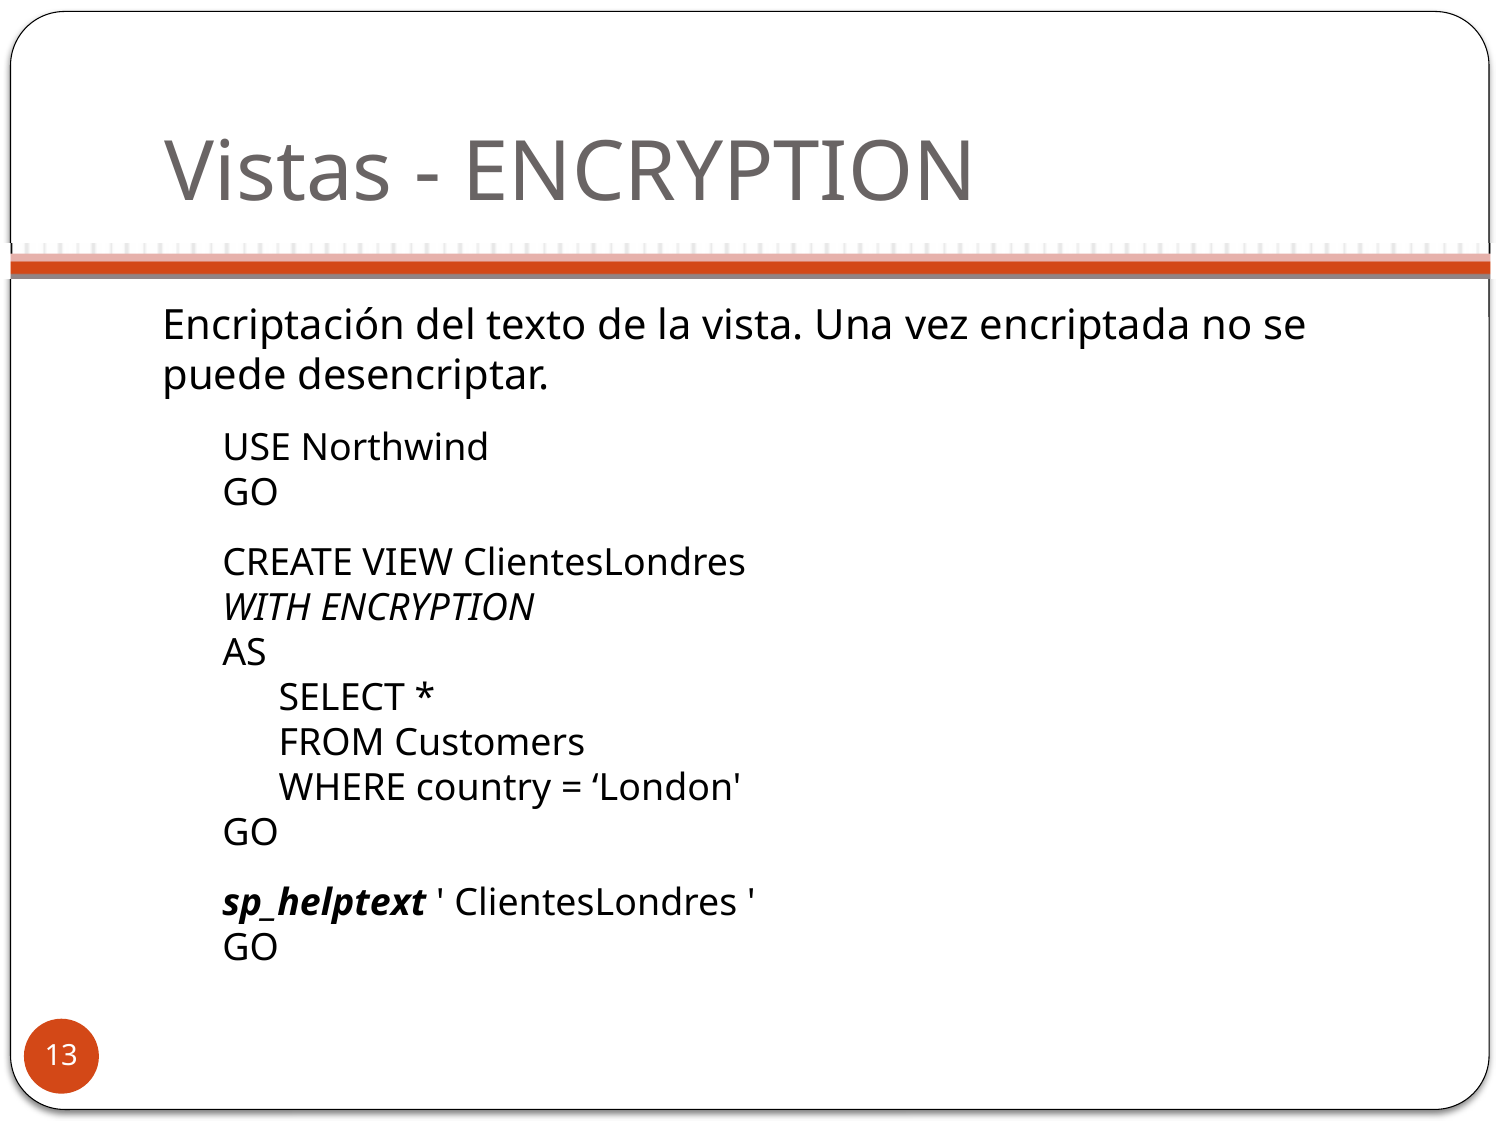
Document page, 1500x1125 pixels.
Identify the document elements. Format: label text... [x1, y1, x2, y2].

list Encriptación del texto de la vista. Una vez encriptada no se puede desencriptar. USE Northwind GO CREATE VIEW ClientesLondres WITH ENCRYPTION AS SELECT * FROM Customers WHERE country = ‘London' GO sp_helptext ' ClientesLondres ' GO [147, 290, 1423, 1041]
slide_number 13 [23, 1018, 99, 1094]
title Vistas - ENCRYPTION [150, 45, 1425, 233]
picture [0, 243, 1500, 280]
